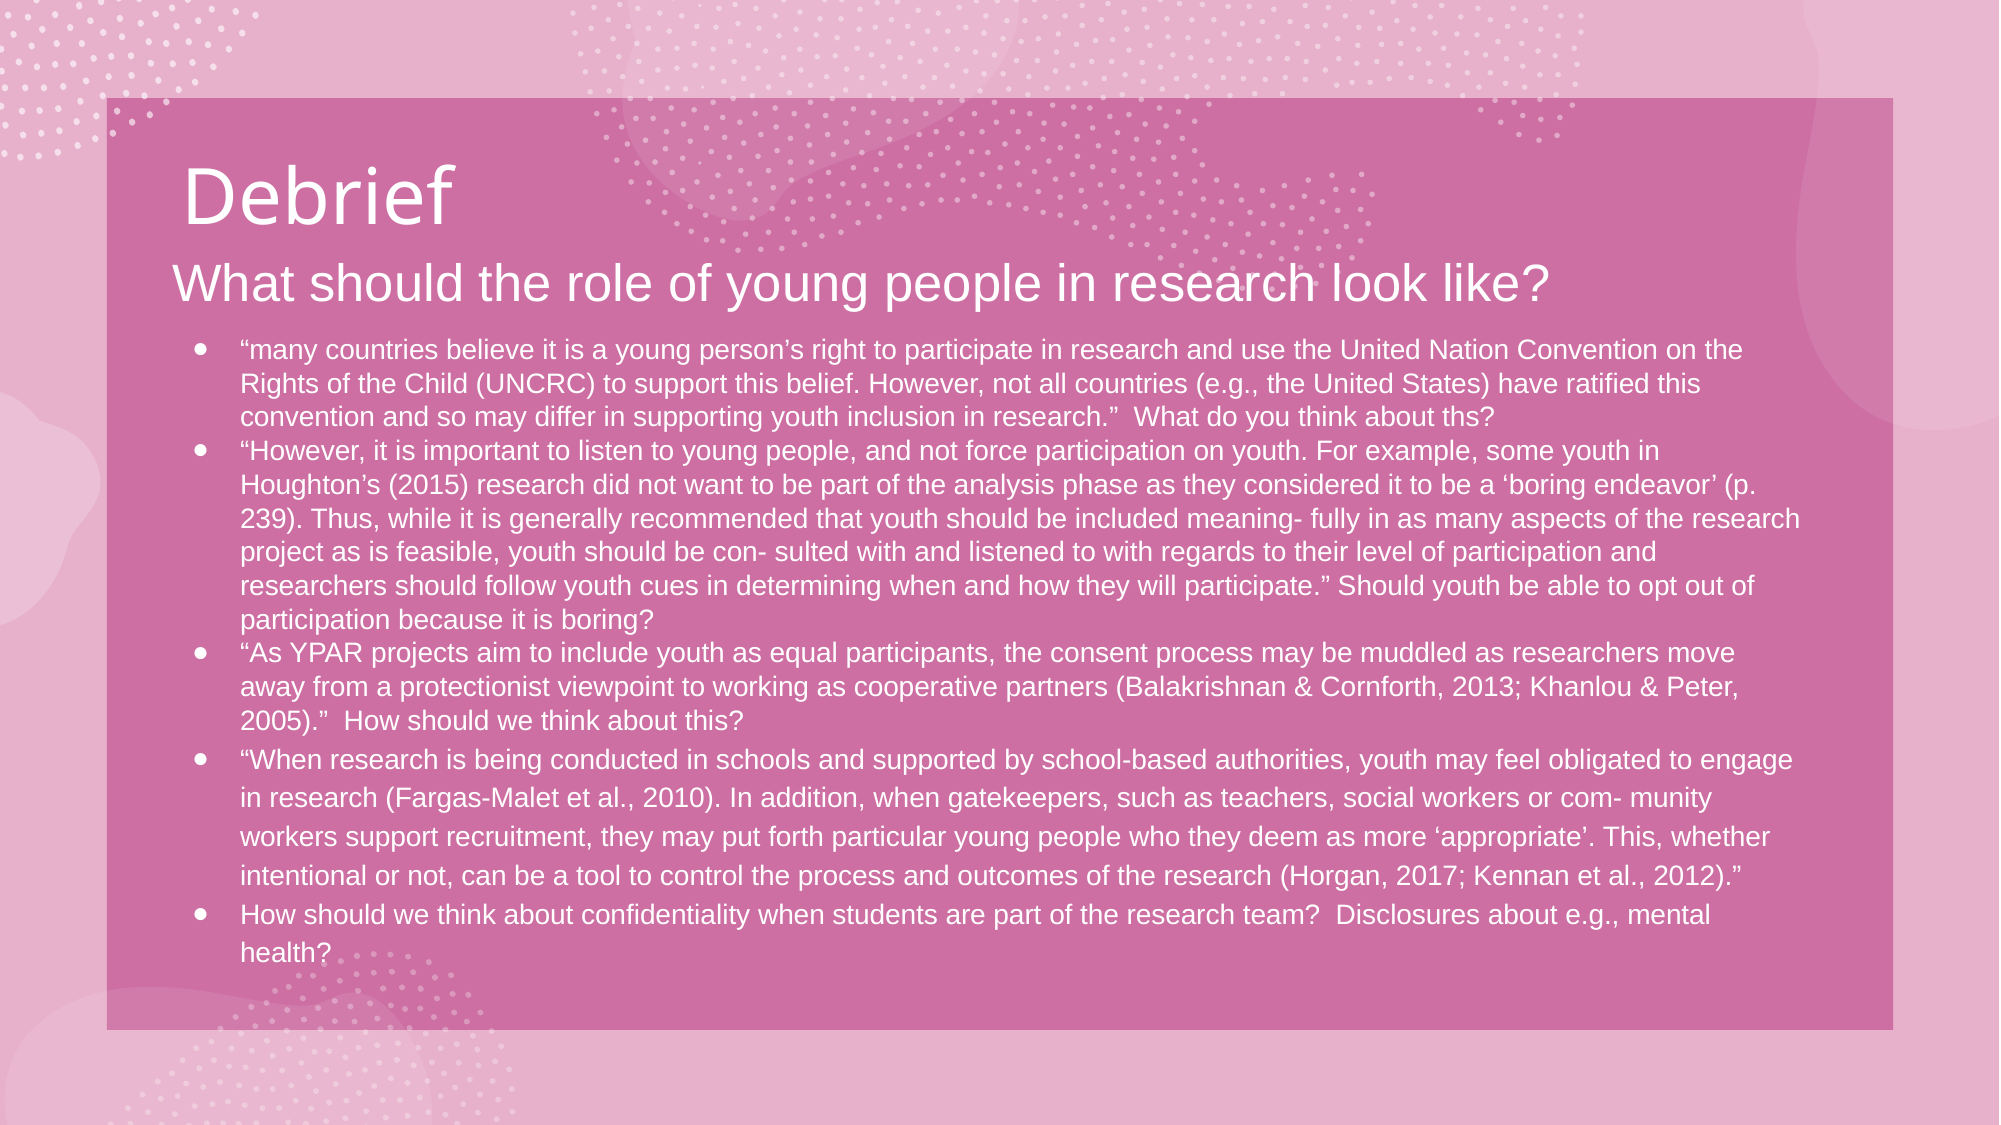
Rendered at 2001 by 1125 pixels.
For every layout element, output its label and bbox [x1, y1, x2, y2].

text_box [0, 0, 2000, 1125]
